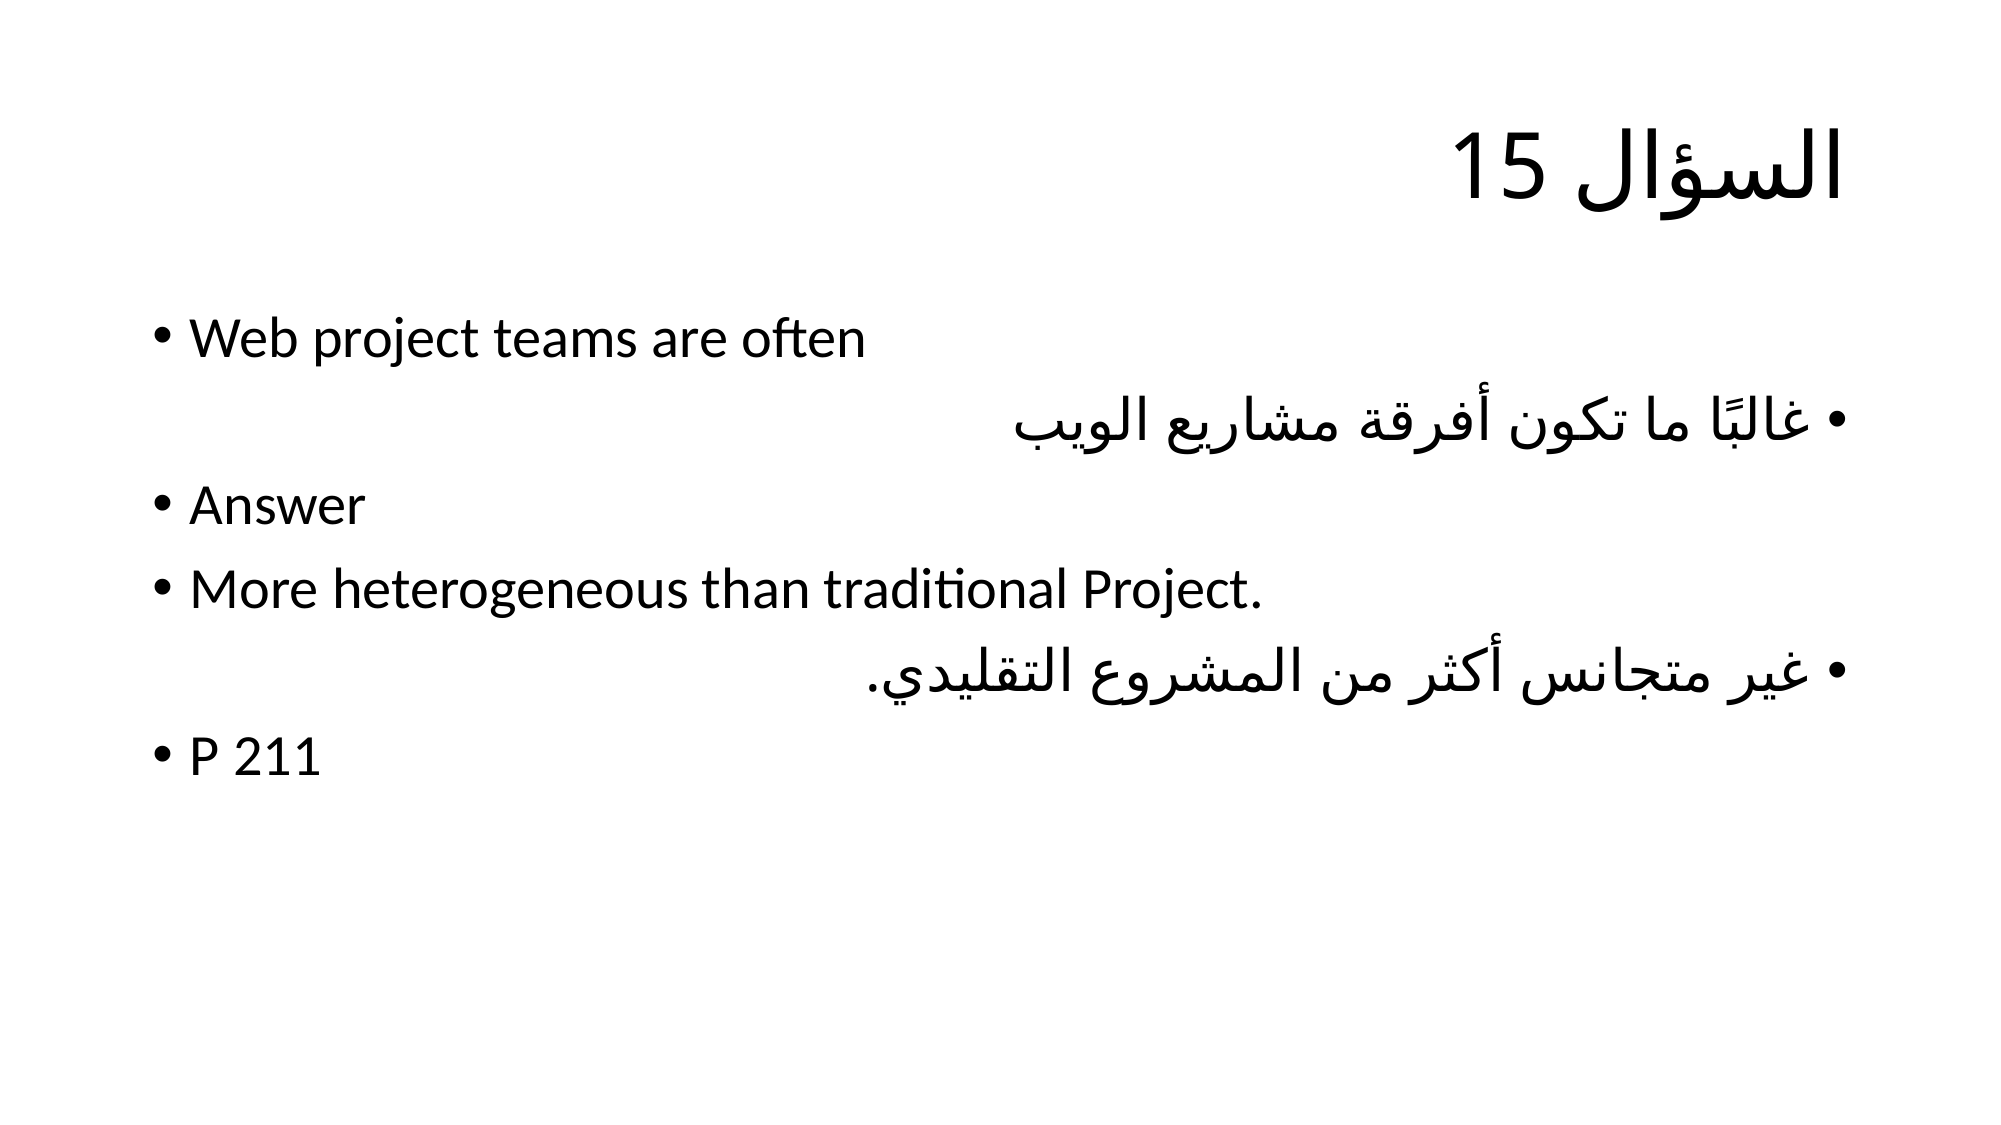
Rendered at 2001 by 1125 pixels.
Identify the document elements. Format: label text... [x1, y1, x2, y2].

title السؤال 15 [137, 59, 1863, 278]
list Web project teams are often غالبًا ما تكون أفرقة مشاريع الويب Answer More heterogeneous than traditional Project. غير متجانس أكثر من المشروع التقليدي. P 211 [137, 299, 1863, 1014]
